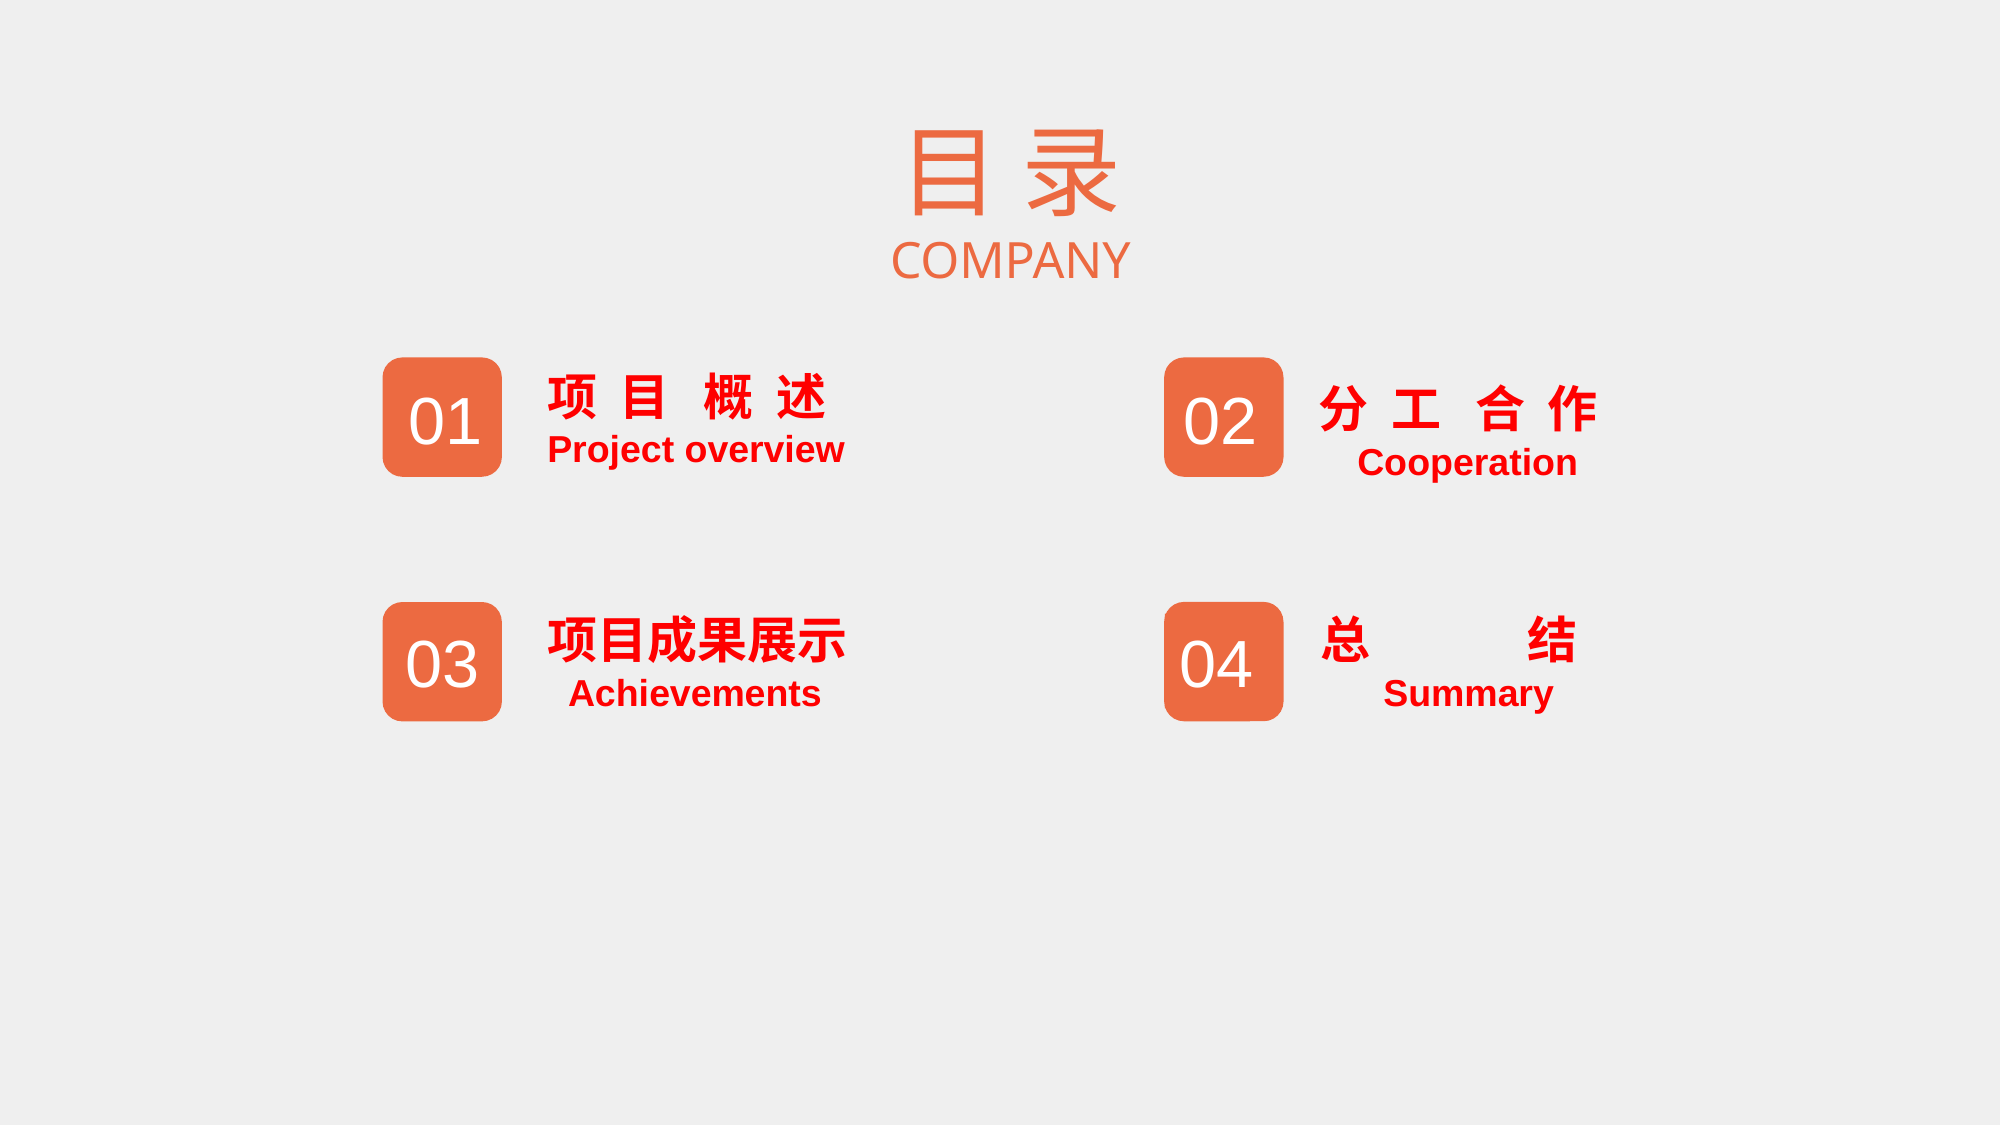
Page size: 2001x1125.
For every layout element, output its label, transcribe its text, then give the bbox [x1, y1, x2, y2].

text_box 04 [1164, 613, 1269, 709]
text_box 目 录 COMPANY [875, 101, 1146, 296]
text_box 项目成果展示 Achievements [532, 601, 868, 721]
text_box 03 [390, 613, 495, 709]
text_box 分 工 合 作 Cooperation [1304, 370, 1632, 490]
text_box [1164, 357, 1284, 477]
text_box [1165, 601, 1284, 722]
text_box 总 结 Summary [1305, 601, 1632, 722]
text_box 项 目 概 述 Project overview [532, 357, 868, 478]
text_box [382, 602, 502, 722]
text_box 02 [1168, 370, 1273, 465]
text_box 01 [393, 370, 498, 465]
text_box [382, 357, 502, 477]
